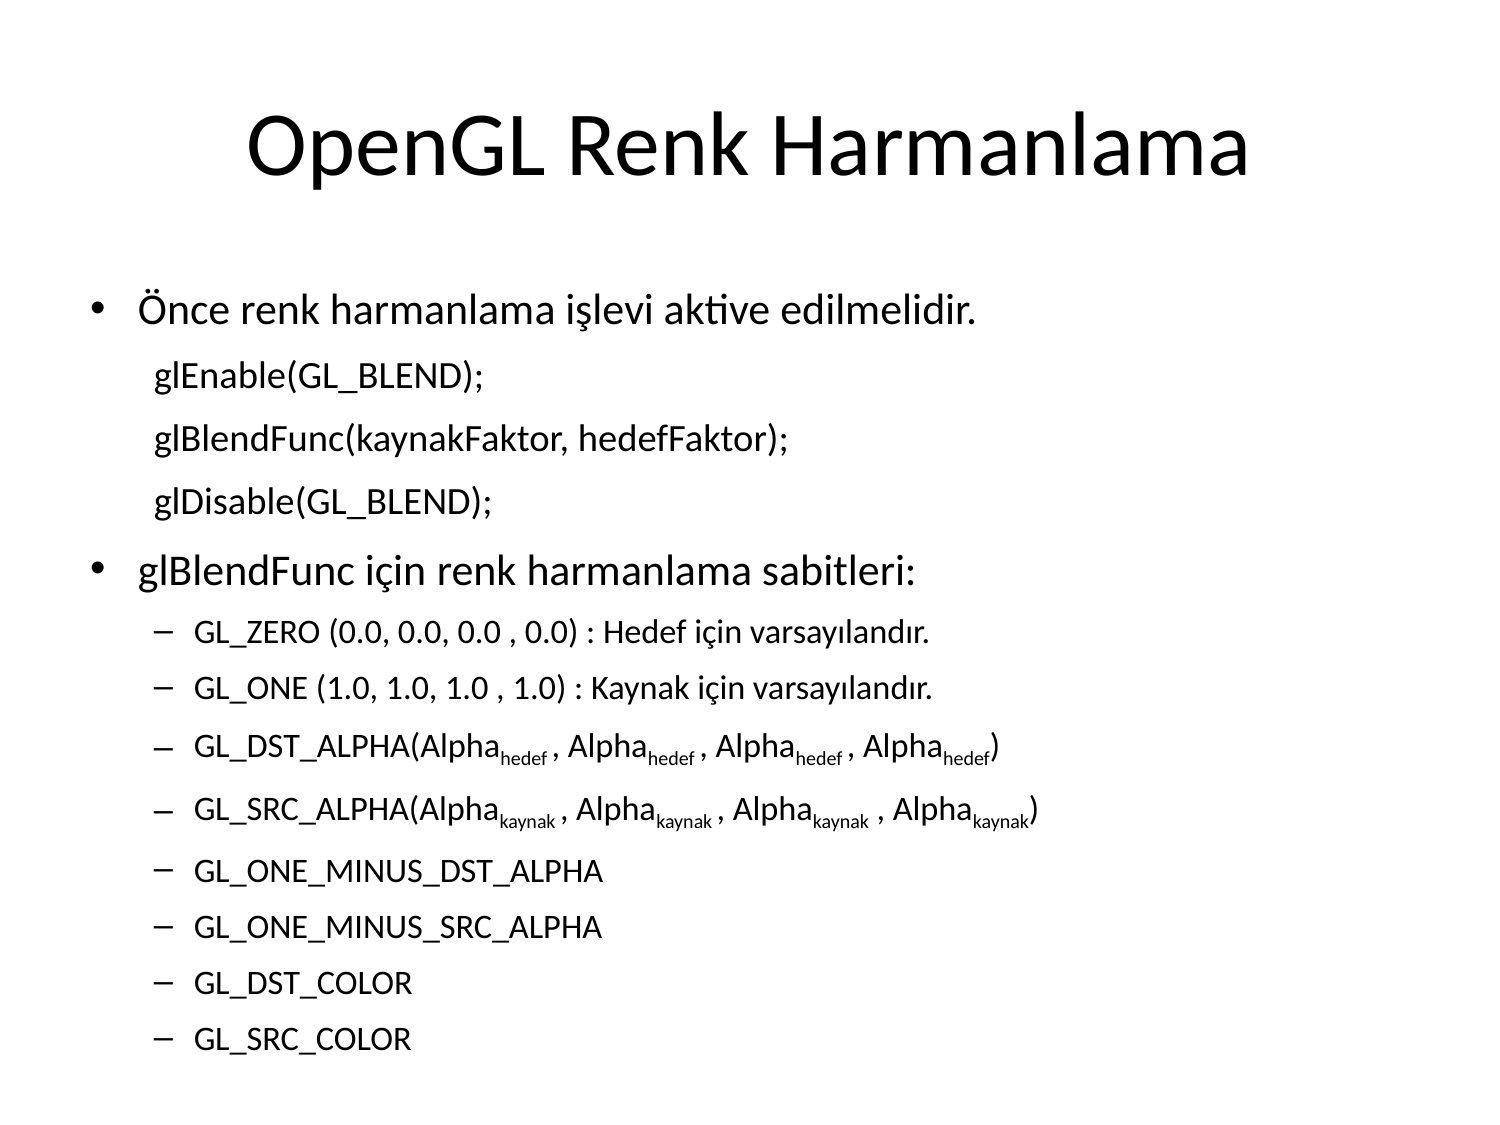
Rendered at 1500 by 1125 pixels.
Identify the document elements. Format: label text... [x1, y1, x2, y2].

title OpenGL Renk Harmanlama [75, 45, 1425, 233]
list Önce renk harmanlama işlevi aktive edilmelidir. glEnable(GL_BLEND); glBlendFunc(kaynakFaktor, hedefFaktor); glDisable(GL_BLEND); glBlendFunc için renk harmanlama sabitleri: GL_ZERO (0.0, 0.0, 0.0 , 0.0) : Hedef için varsayılandır. GL_ONE (1.0, 1.0, 1.0 , 1.0) : Kaynak için varsayılandır. GL_DST_ALPHA(Alphahedef , Alphahedef , Alphahedef , Alphahedef) GL_SRC_ALPHA(Alphakaynak , Alphakaynak , Alphakaynak , Alphakaynak) GL_ONE_MINUS_DST_ALPHA GL_ONE_MINUS_SRC_ALPHA GL_DST_COLOR GL_SRC_COLOR [75, 262, 1425, 1071]
